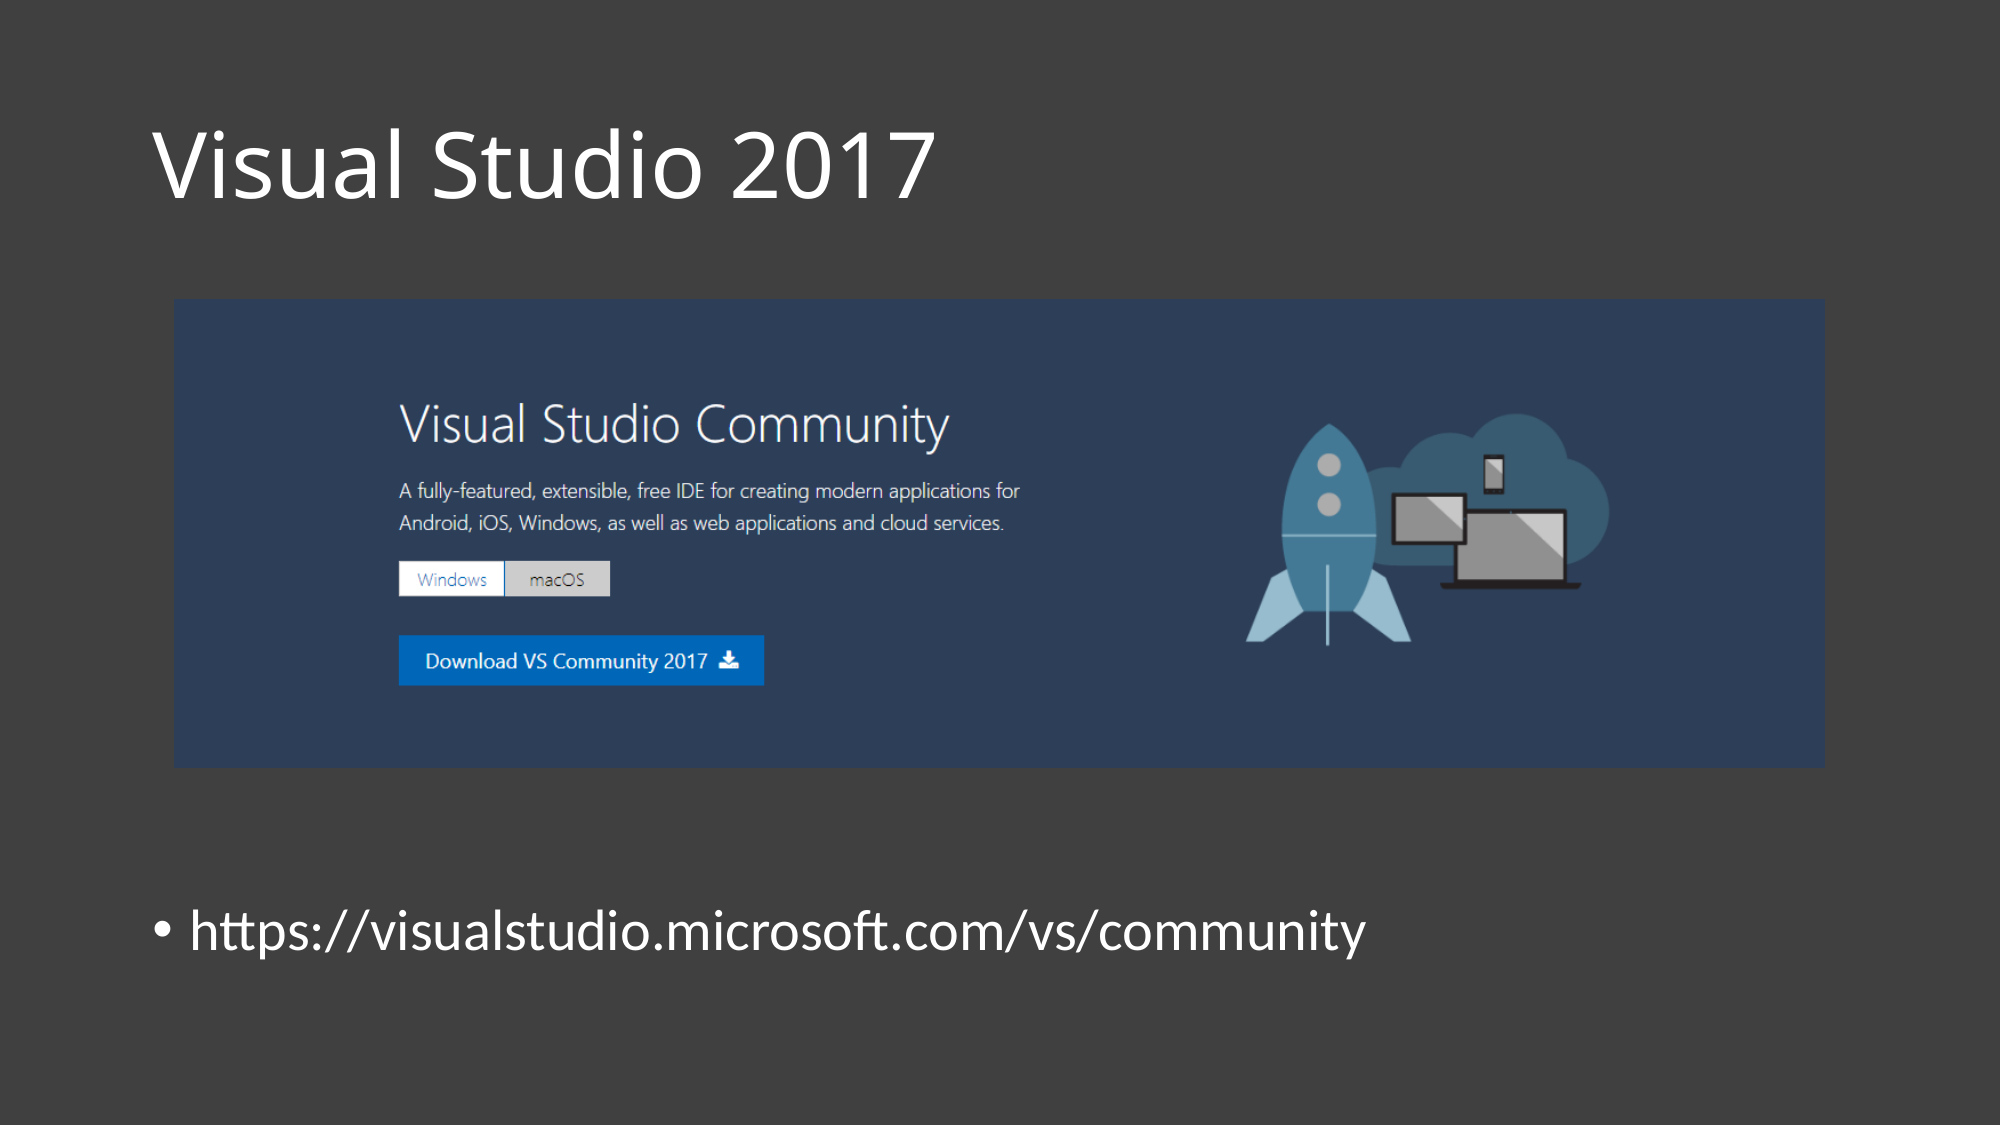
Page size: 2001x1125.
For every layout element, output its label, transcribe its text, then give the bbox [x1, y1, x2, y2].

title Visual Studio 2017 [137, 59, 1863, 278]
picture [174, 299, 1825, 768]
list https://visualstudio.microsoft.com/vs/community [137, 299, 1863, 1014]
